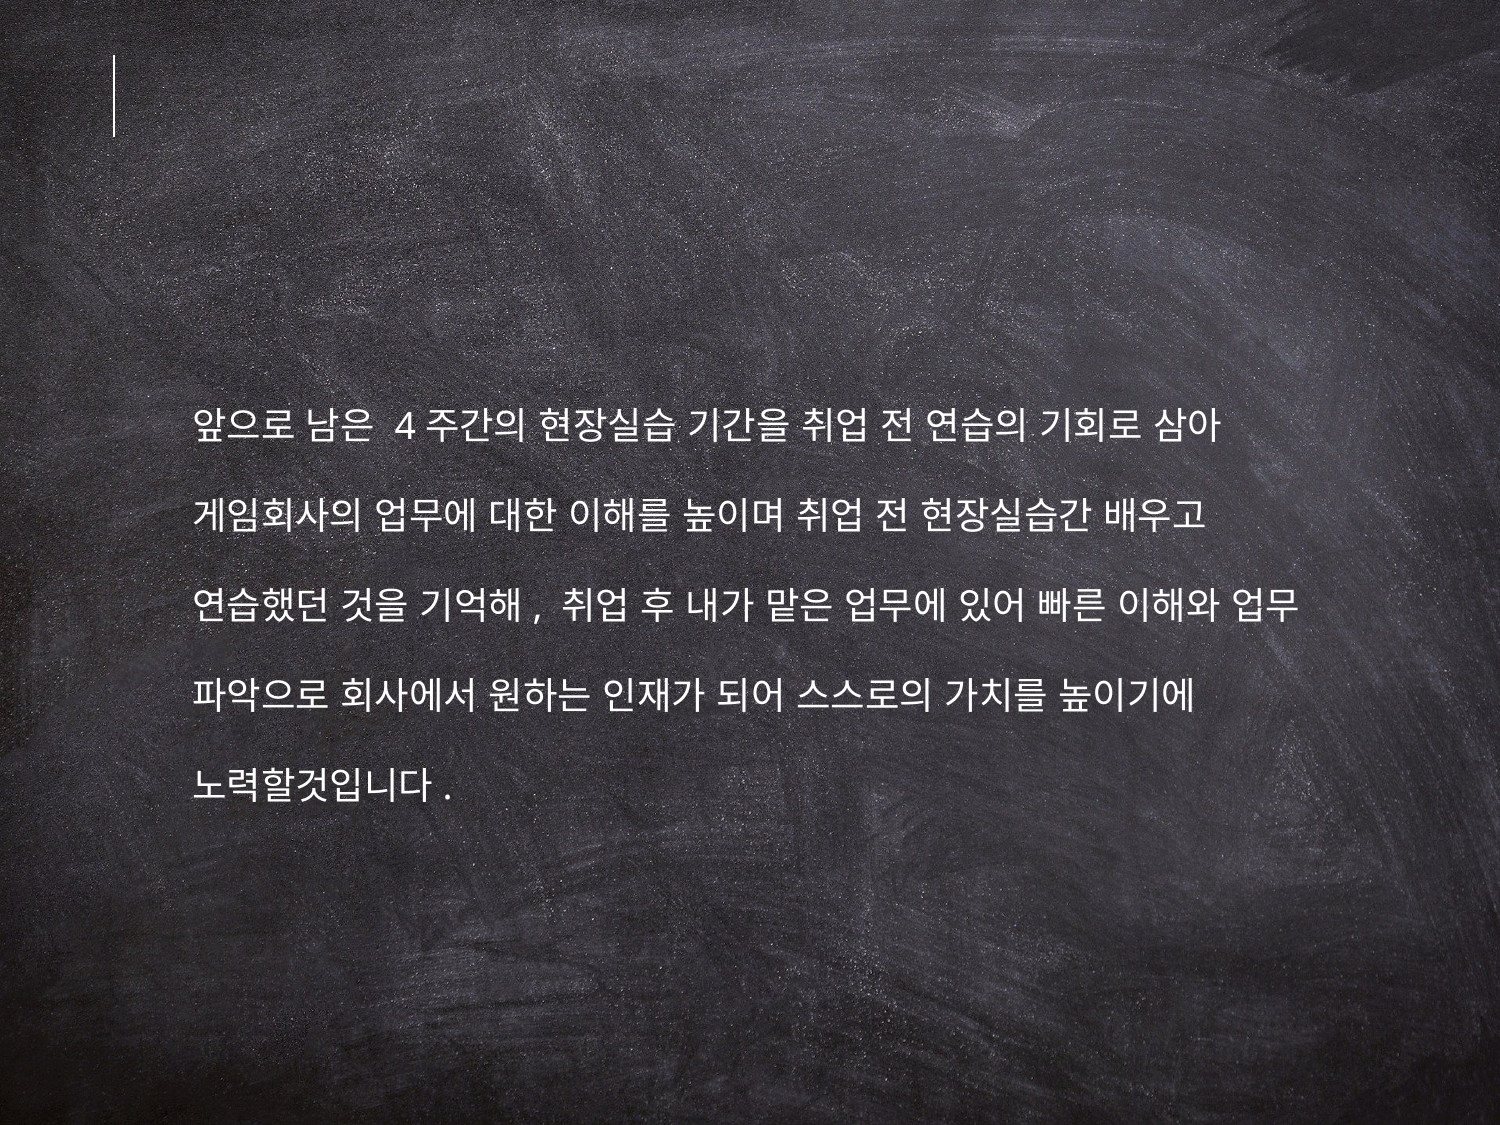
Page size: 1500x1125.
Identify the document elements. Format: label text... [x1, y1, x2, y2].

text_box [17, 18, 211, 220]
picture [0, 0, 1500, 1125]
text_box 앞으로 남은 4주간의 현장실습 기간을 취업 전 연습의 기회로 삼아 게임회사의 업무에 대한 이해를 높이며 취업 전 현장실습간 배우고 연습했던 것을 기억해, 취업 후 내가 맡은 업무에 있어 빠른 이해와 업무 파악으로 회사에서 원하는 인재가 되어 스스로의 가치를 높이기에 노력할것입니다. [177, 349, 1369, 815]
